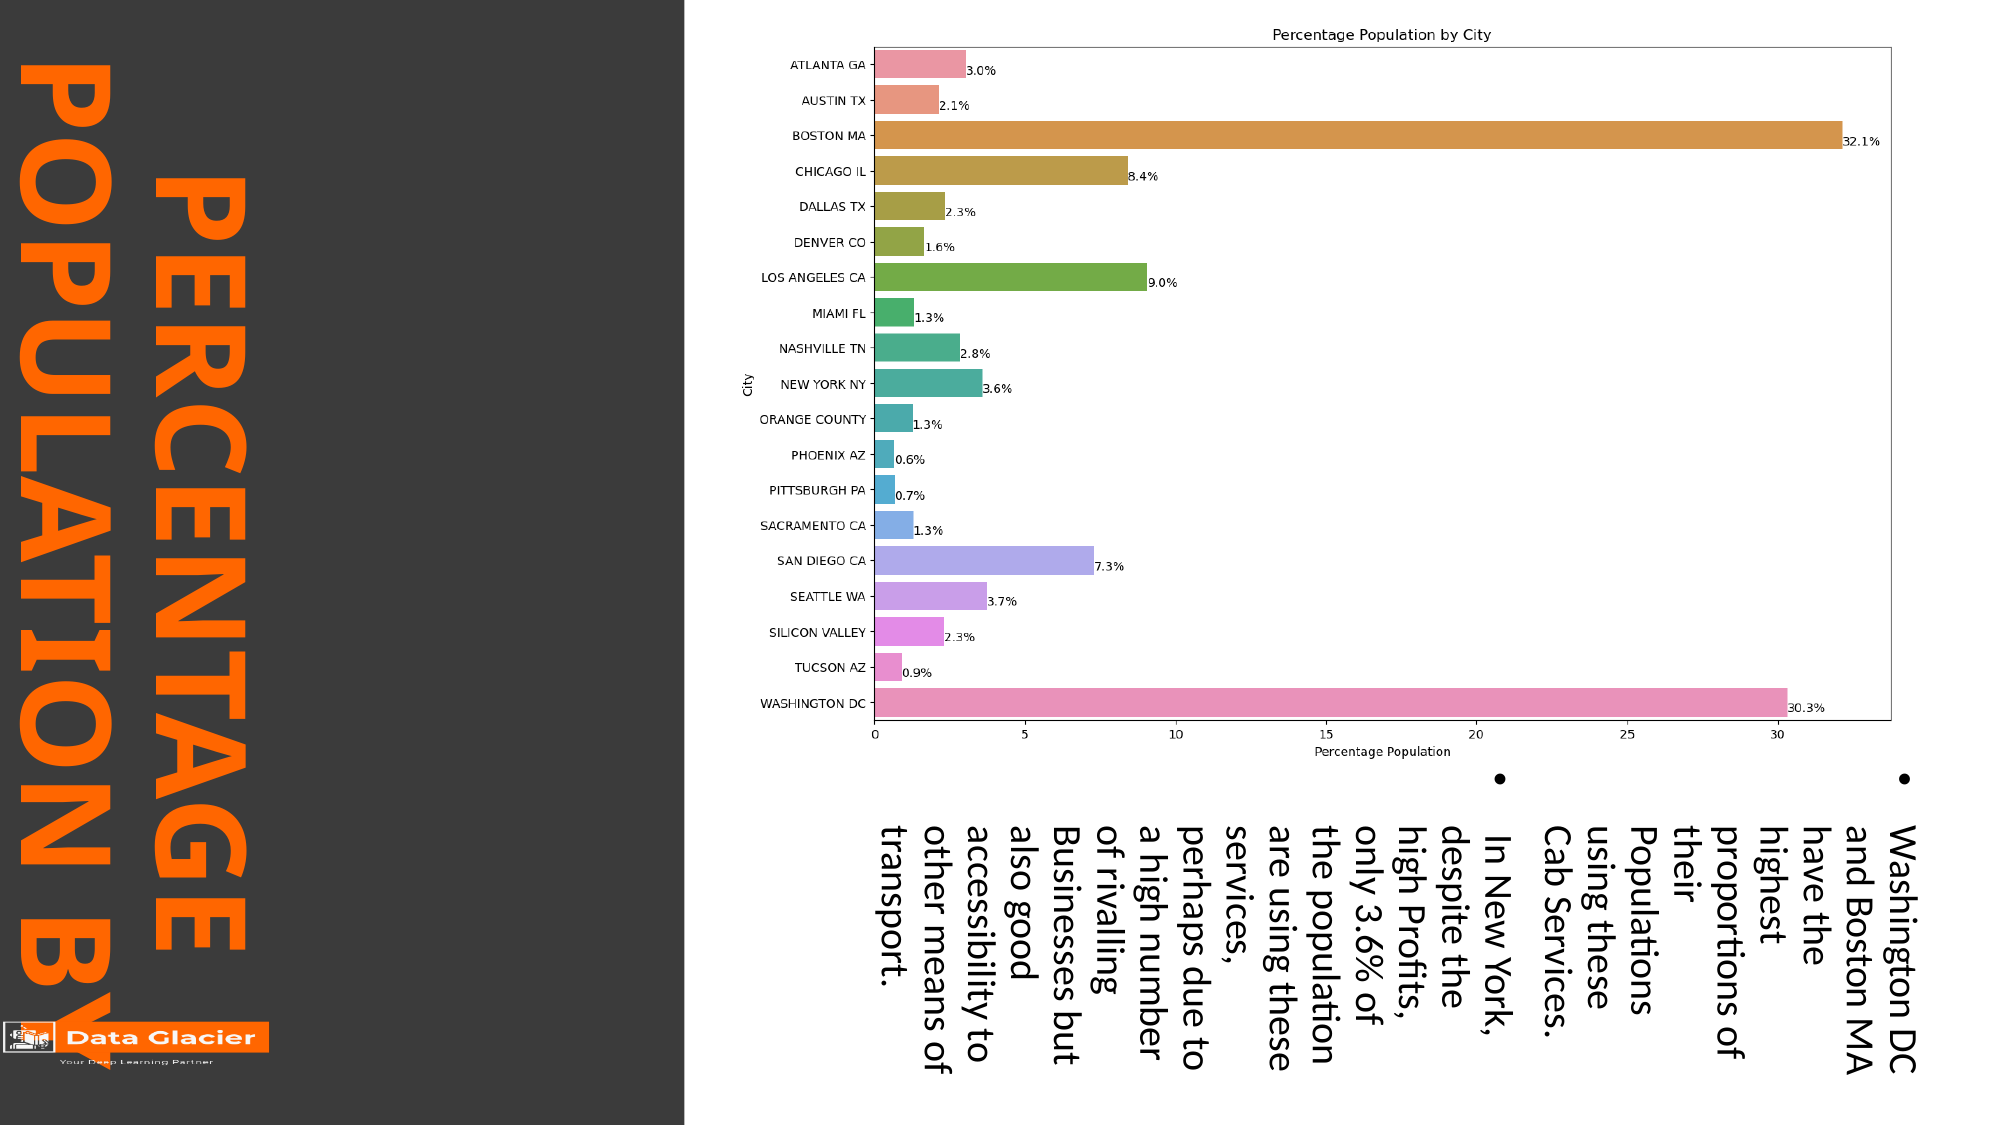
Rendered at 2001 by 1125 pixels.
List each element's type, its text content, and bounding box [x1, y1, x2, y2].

title PERCENTAGE POPULATION BY CITY [0, 0, 685, 1125]
subtitle Washington DC and Boston MA have the highest proportions of their Populations using these Cab Services. In New York, despite the high Profits, only 3.6% of the population are using these services, perhaps due to a high number of rivalling Businesses but also good accessibility to other means of transport. [706, 765, 1985, 1084]
picture [0, 961, 272, 1125]
picture [733, 20, 1899, 766]
